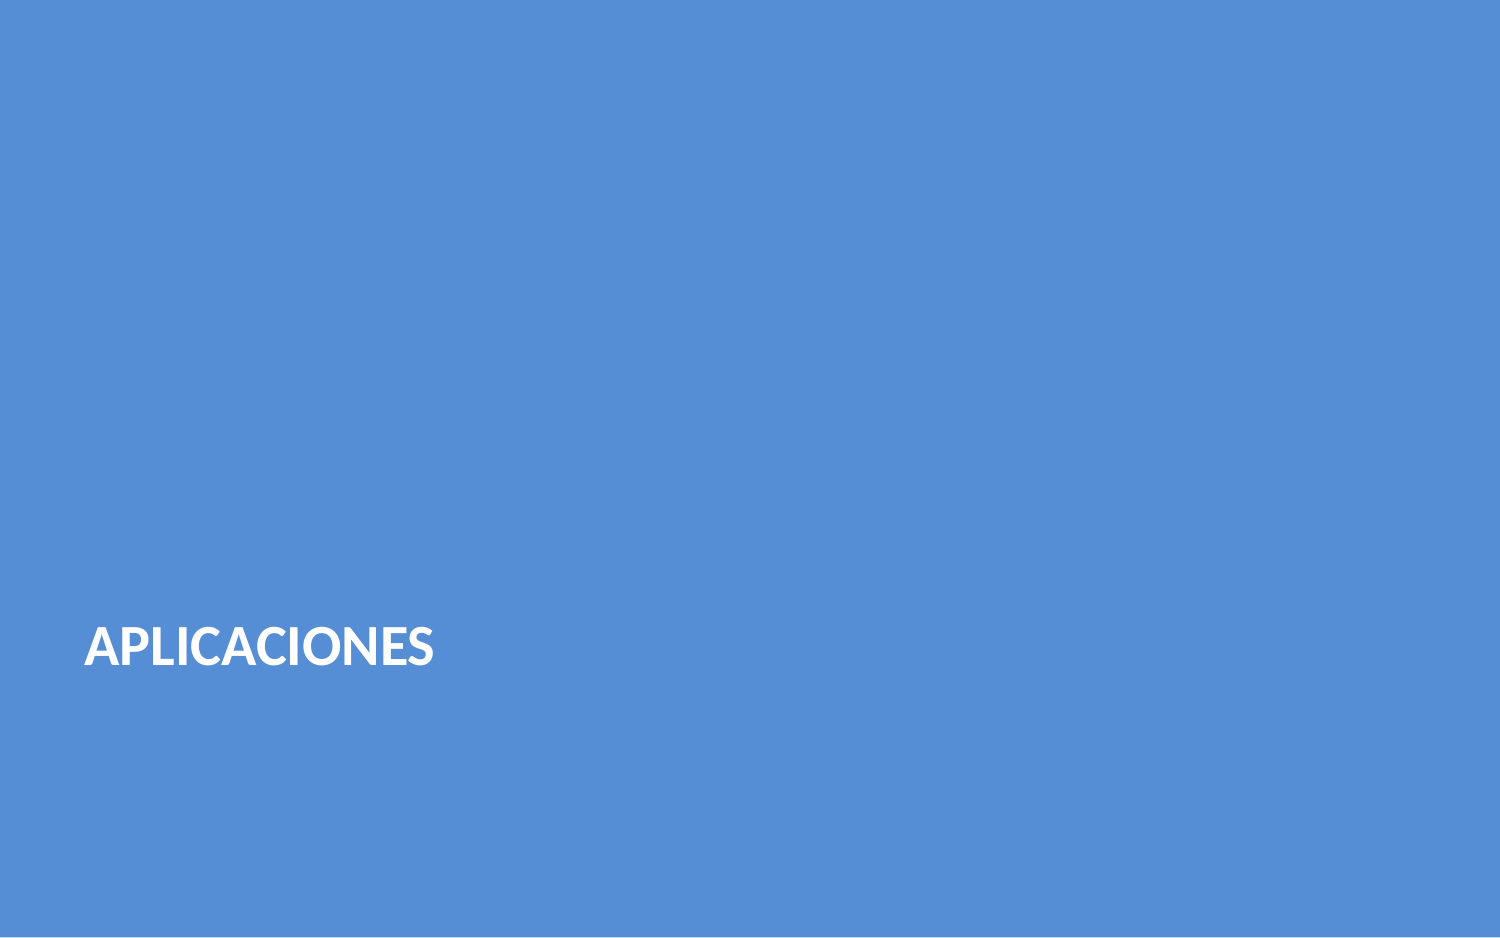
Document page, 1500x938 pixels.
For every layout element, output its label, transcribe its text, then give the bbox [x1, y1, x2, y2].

text_box APLICACIONES [69, 607, 1377, 686]
text_box [0, 0, 1500, 938]
